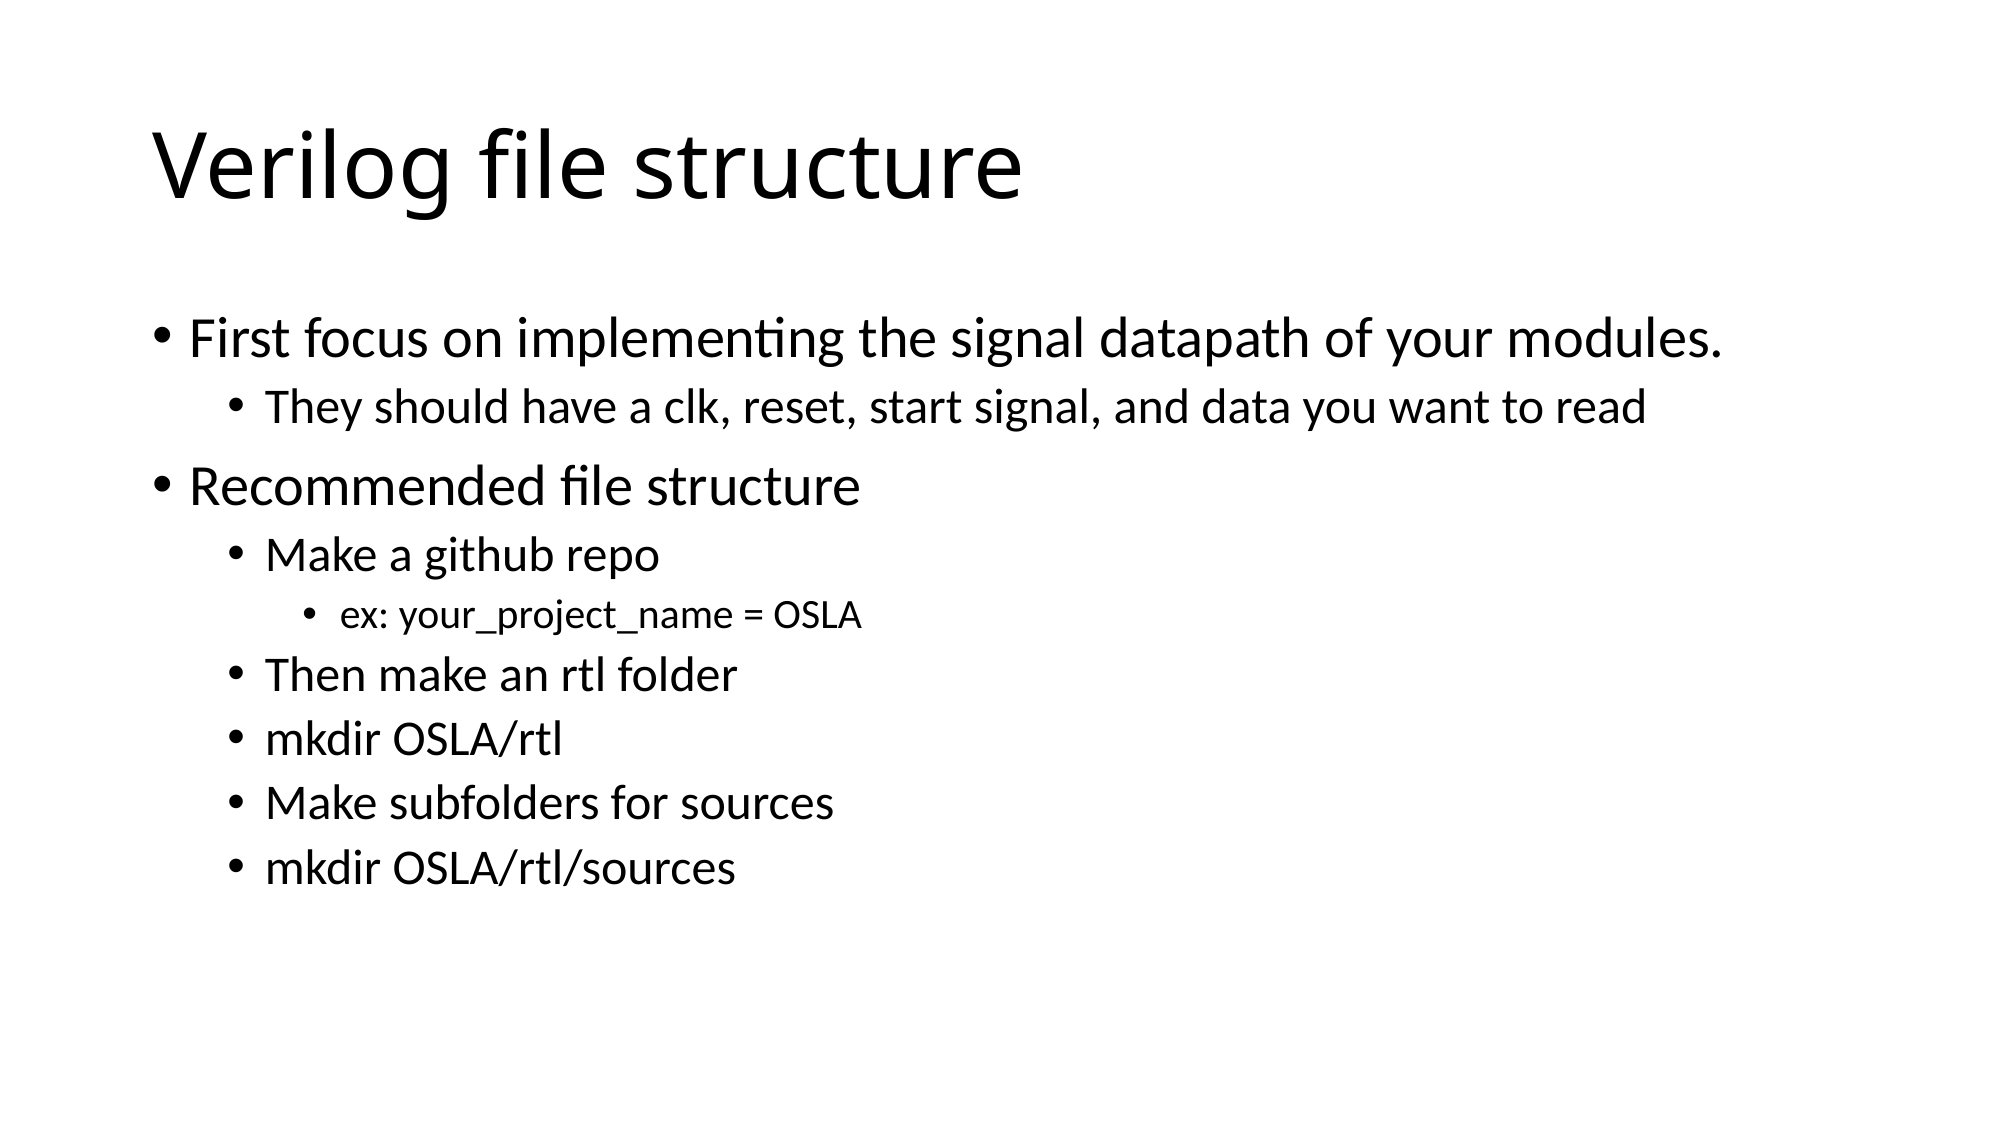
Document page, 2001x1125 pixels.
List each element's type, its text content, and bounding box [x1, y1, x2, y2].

title Verilog file structure [137, 59, 1863, 278]
list First focus on implementing the signal datapath of your modules. They should have a clk, reset, start signal, and data you want to read Recommended file structure Make a github repo ex: your_project_name = OSLA Then make an rtl folder mkdir OSLA/rtl Make subfolders for sources mkdir OSLA/rtl/sources [137, 299, 1863, 1014]
